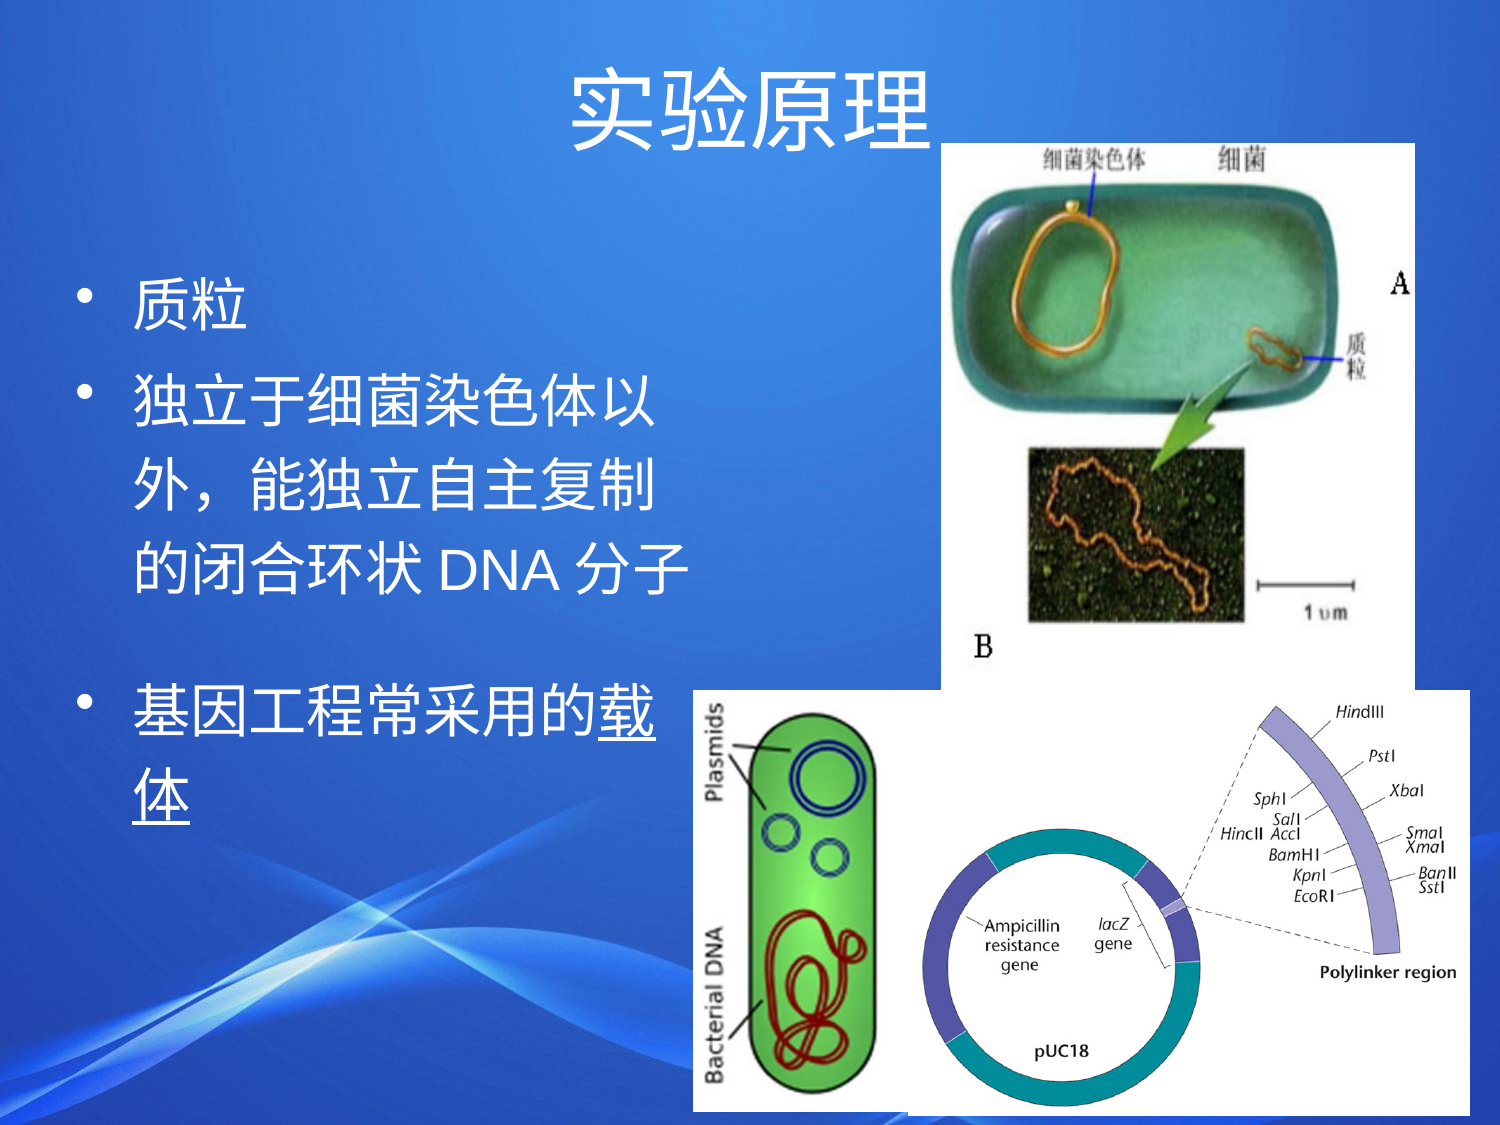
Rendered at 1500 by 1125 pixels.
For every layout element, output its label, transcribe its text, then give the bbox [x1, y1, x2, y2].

list 质粒 独立于细菌染色体以外，能独立自主复制的闭合环状DNA分子 基因工程常采用的载体 [60, 232, 729, 1019]
title 实验原理 [75, 45, 1425, 233]
picture [0, 0, 1500, 1125]
